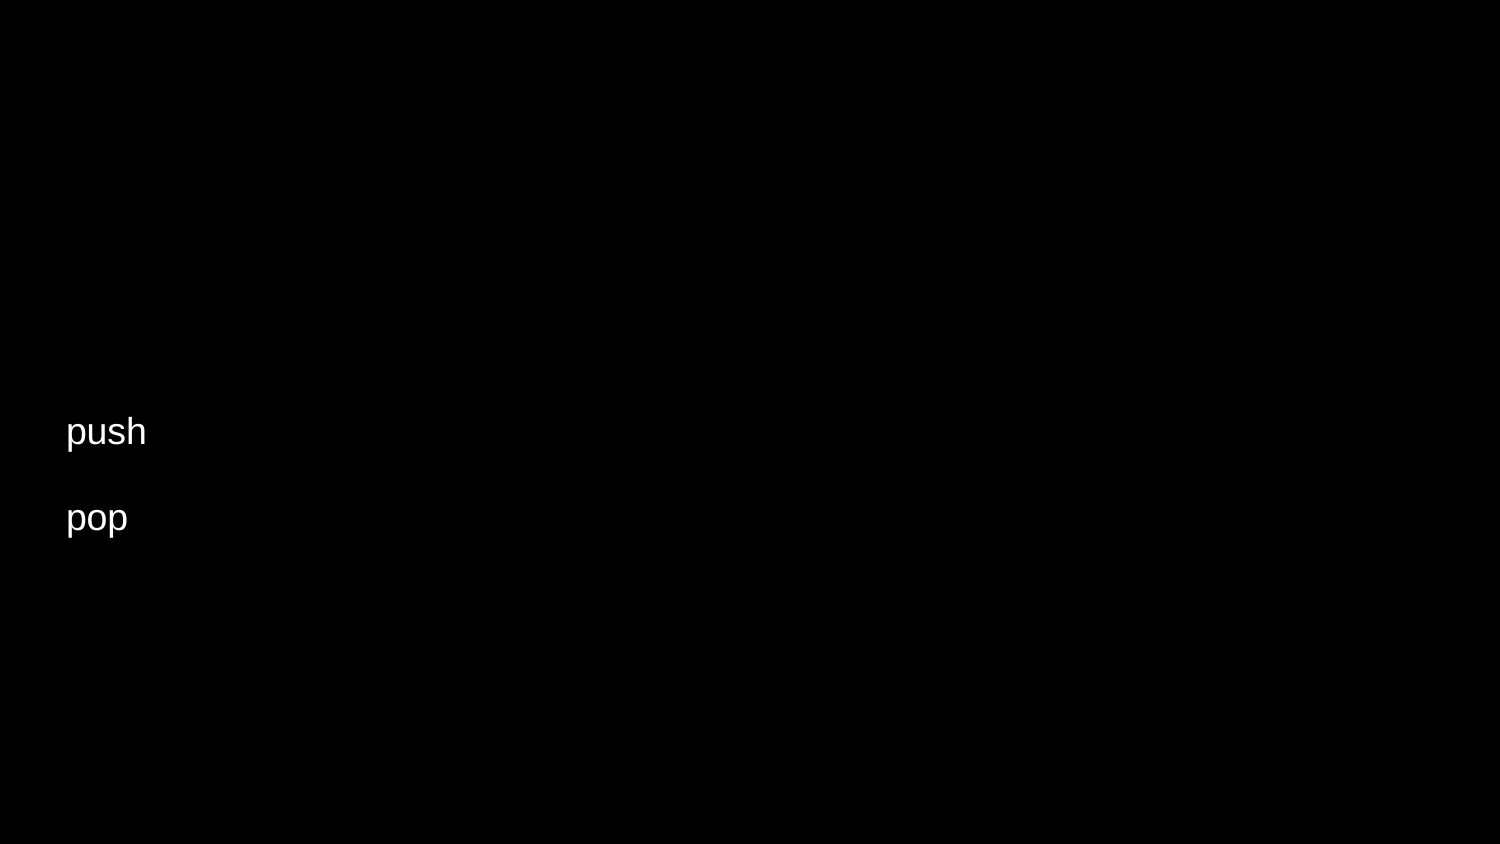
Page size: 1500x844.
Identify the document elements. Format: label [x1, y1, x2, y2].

list [51, 189, 1449, 750]
